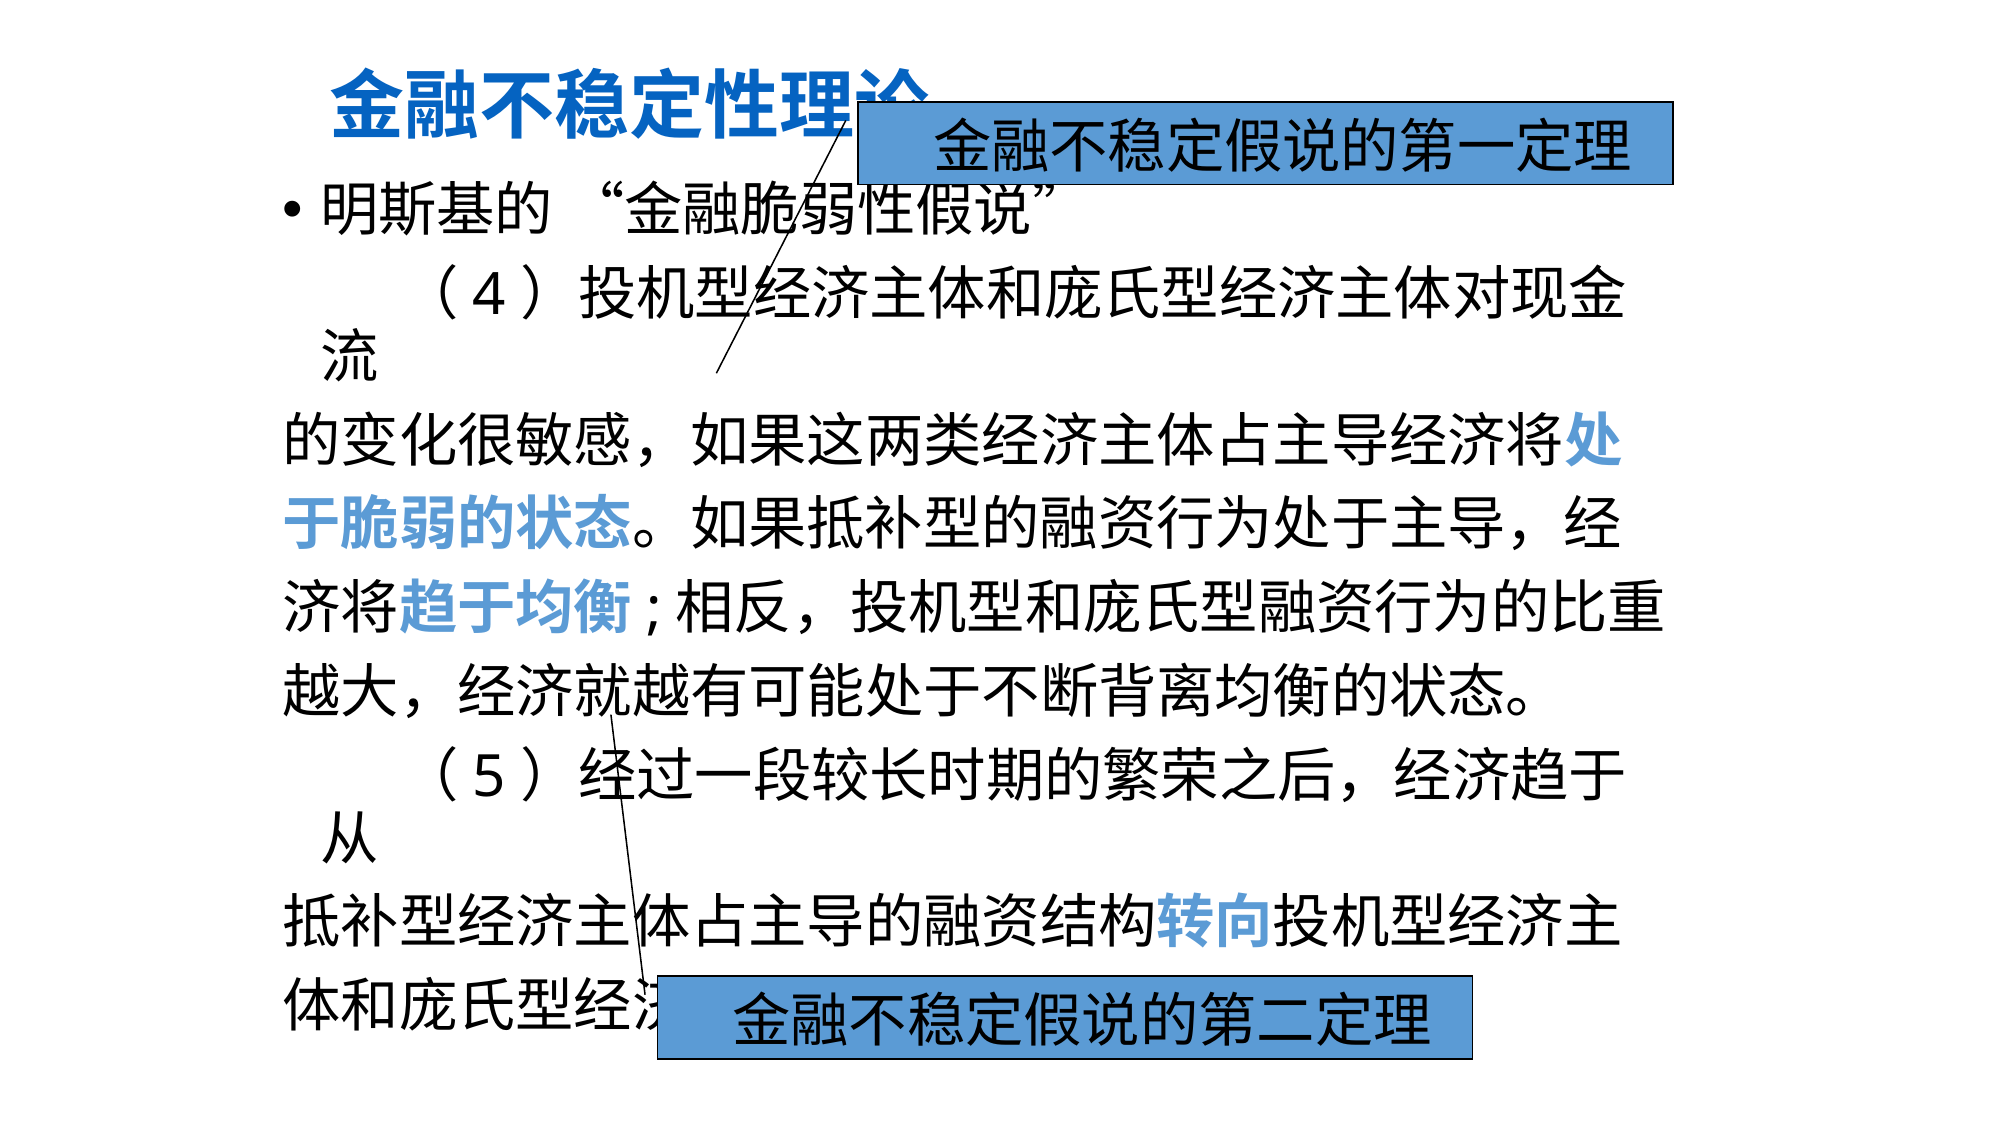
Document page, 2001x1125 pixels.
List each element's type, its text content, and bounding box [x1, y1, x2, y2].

title 金融不稳定性理论 [314, 54, 1540, 162]
list 明斯基的 “金融脆弱性假说” （4）投机型经济主体和庞氏型经济主体对现金流 的变化很敏感，如果这两类经济主体占主导经济将处 于脆弱的状态。如果抵补型的融资行为处于主导，经 济将趋于均衡;相反，投机型和庞氏型融资行为的比重 越大，经济就越有可能处于不断背离均衡的状态。 （5）经过一段较长时期的繁荣之后，经济趋于从 抵补型经济主体占主导的融资结构转向投机型经济主 体和庞氏型经济主体占主导的融资结构。 [267, 172, 1686, 965]
text_box 金融不稳定假说的第一定理 [858, 101, 1674, 185]
text_box 金融不稳定假说的第二定理 [657, 976, 1473, 1059]
